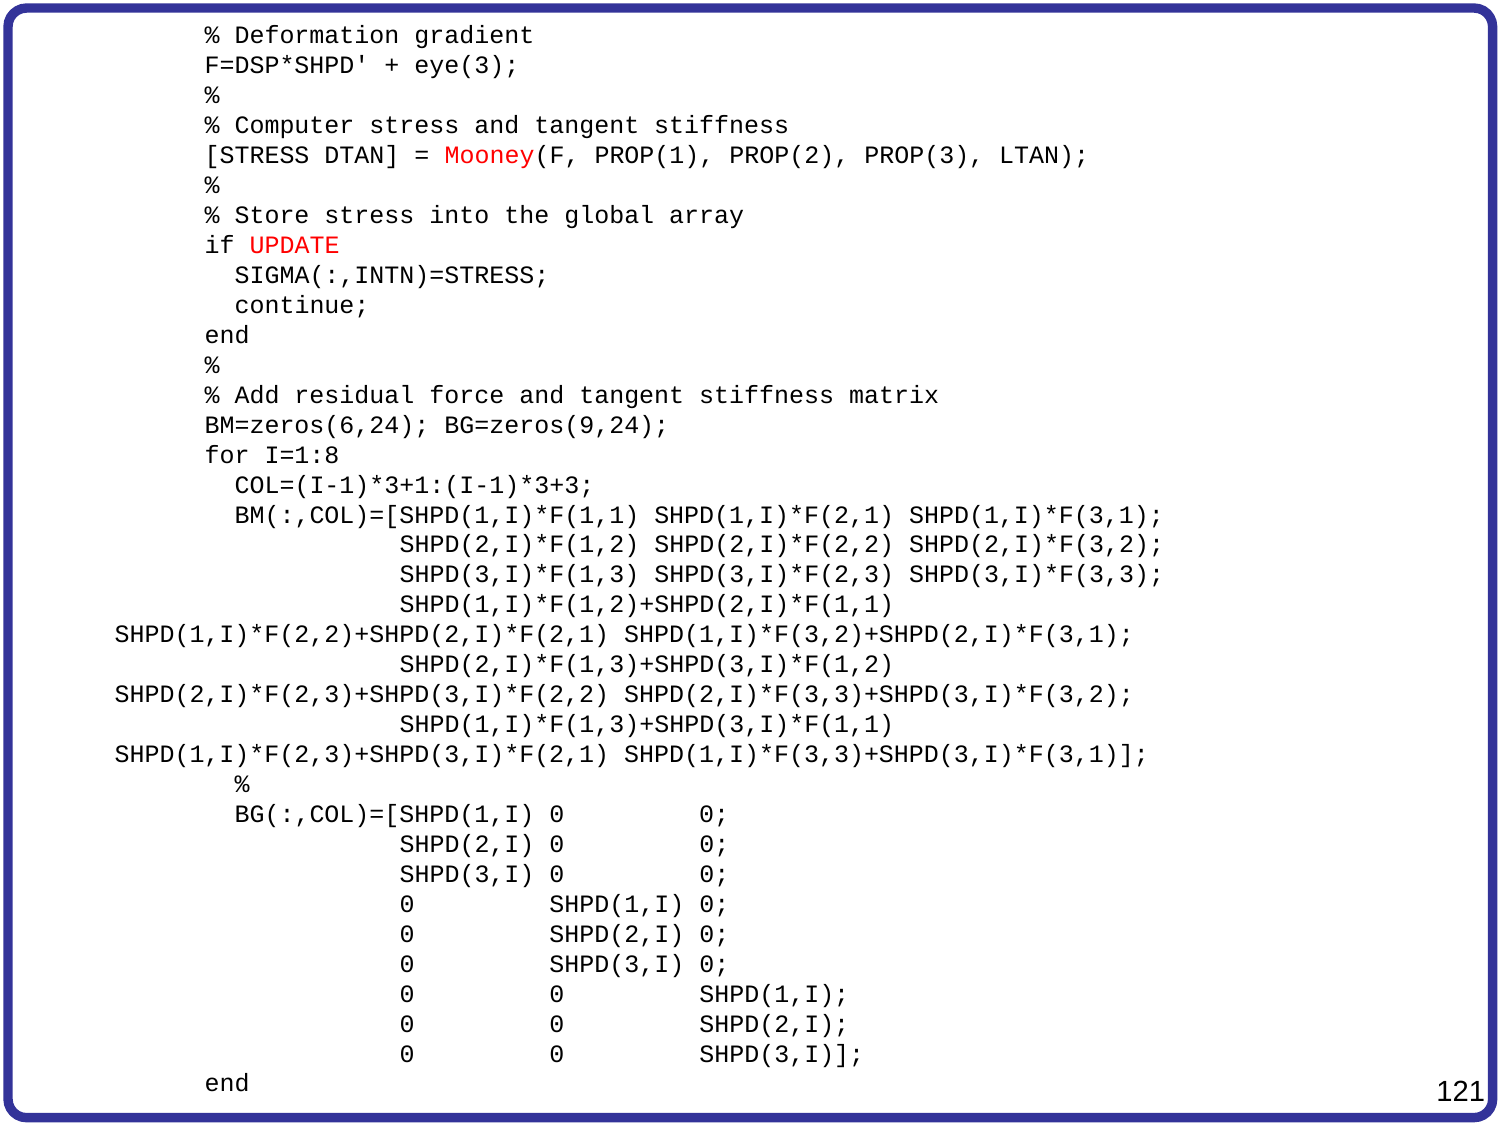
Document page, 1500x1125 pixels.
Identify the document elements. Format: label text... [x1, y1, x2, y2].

text_box % Deformation gradient F=DSP*SHPD' + eye(3); % % Computer stress and tangent stiffness [STRESS DTAN] = Mooney(F, PROP(1), PROP(2), PROP(3), LTAN); % % Store stress into the global array if UPDATE SIGMA(:,INTN)=STRESS; continue; end % % Add residual force and tangent stiffness matrix BM=zeros(6,24); BG=zeros(9,24); for I=1:8 COL=(I-1)*3+1:(I-1)*3+3; BM(:,COL)=[SHPD(1,I)*F(1,1) SHPD(1,I)*F(2,1) SHPD(1,I)*F(3,1); SHPD(2,I)*F(1,2) SHPD(2,I)*F(2,2) SHPD(2,I)*F(3,2); SHPD(3,I)*F(1,3) SHPD(3,I)*F(2,3) SHPD(3,I)*F(3,3); SHPD(1,I)*F(1,2)+SHPD(2,I)*F(1,1) SHPD(1,I)*F(2,2)+SHPD(2,I)*F(2,1) SHPD(1,I)*F(3,2)+SHPD(2,I)*F(3,1); SHPD(2,I)*F(1,3)+SHPD(3,I)*F(1,2) SHPD(2,I)*F(2,3)+SHPD(3,I)*F(2,2) SHPD(2,I)*F(3,3)+SHPD(3,I)*F(3,2); SHPD(1,I)*F(1,3)+SHPD(3,I)*F(1,1) SHPD(1,I)*F(2,3)+SHPD(3,I)*F(2,1) SHPD(1,I)*F(3,3)+SHPD(3,I)*F(3,1)]; % BG(:,COL)=[SHPD(1,I) 0 0; SHPD(2,I) 0 0; SHPD(3,I) 0 0; 0 SHPD(1,I) 0; 0 SHPD(2,I) 0; 0 SHPD(3,I) 0; 0 0 SHPD(1,I); 0 0 SHPD(2,I); 0 0 SHPD(3,I)]; end [99, 11, 1224, 1105]
